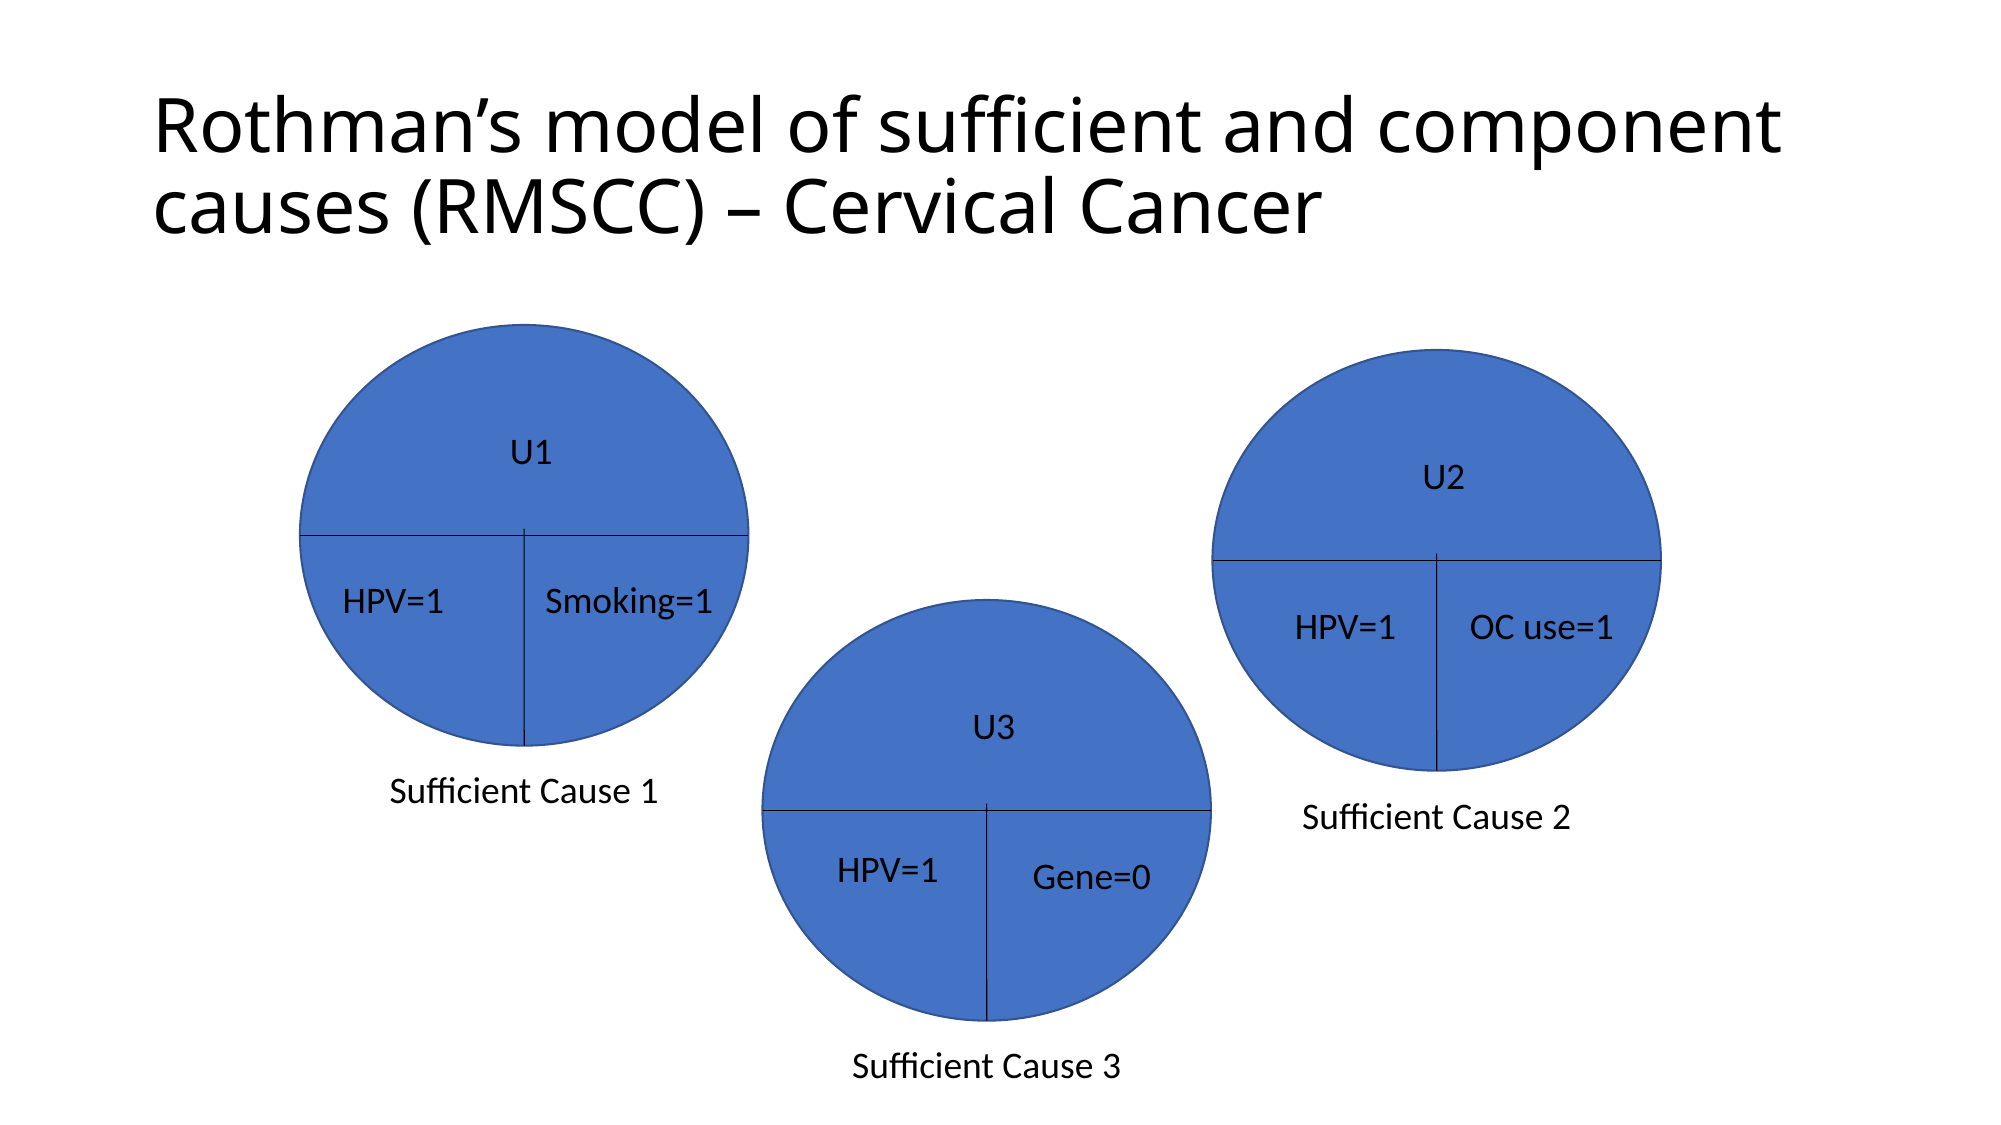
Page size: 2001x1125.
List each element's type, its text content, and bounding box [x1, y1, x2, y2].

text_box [299, 324, 763, 820]
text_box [762, 599, 1225, 1095]
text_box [1212, 349, 1675, 845]
title Rothman’s model of sufficient and component causes (RMSCC) – Cervical Cancer [137, 59, 1863, 278]
